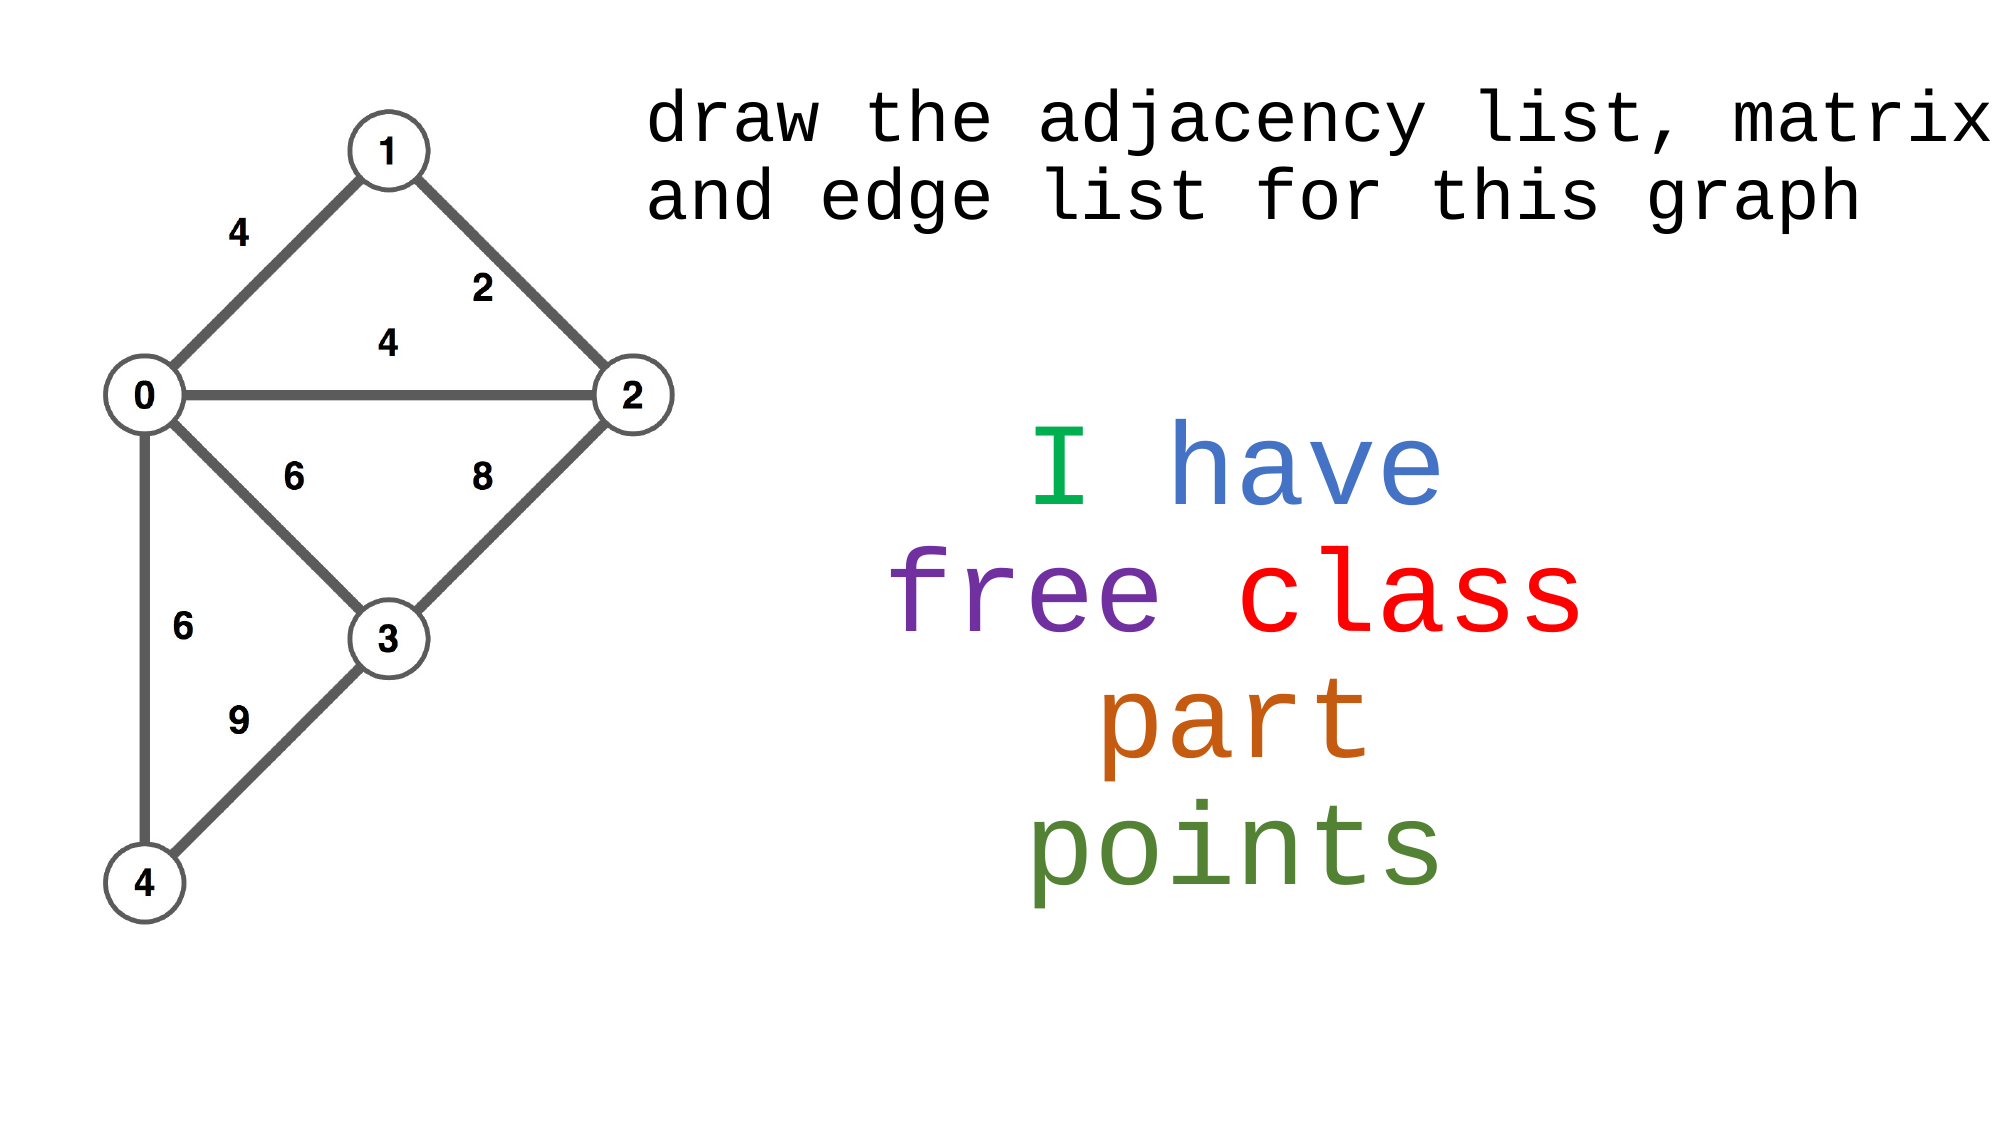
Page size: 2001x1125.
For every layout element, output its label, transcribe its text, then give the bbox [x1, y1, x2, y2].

picture [87, 92, 695, 941]
text_box I have free class part points [860, 344, 1611, 969]
text_box draw the adjacency list, matrix and edge list for this graph [630, 39, 2000, 275]
